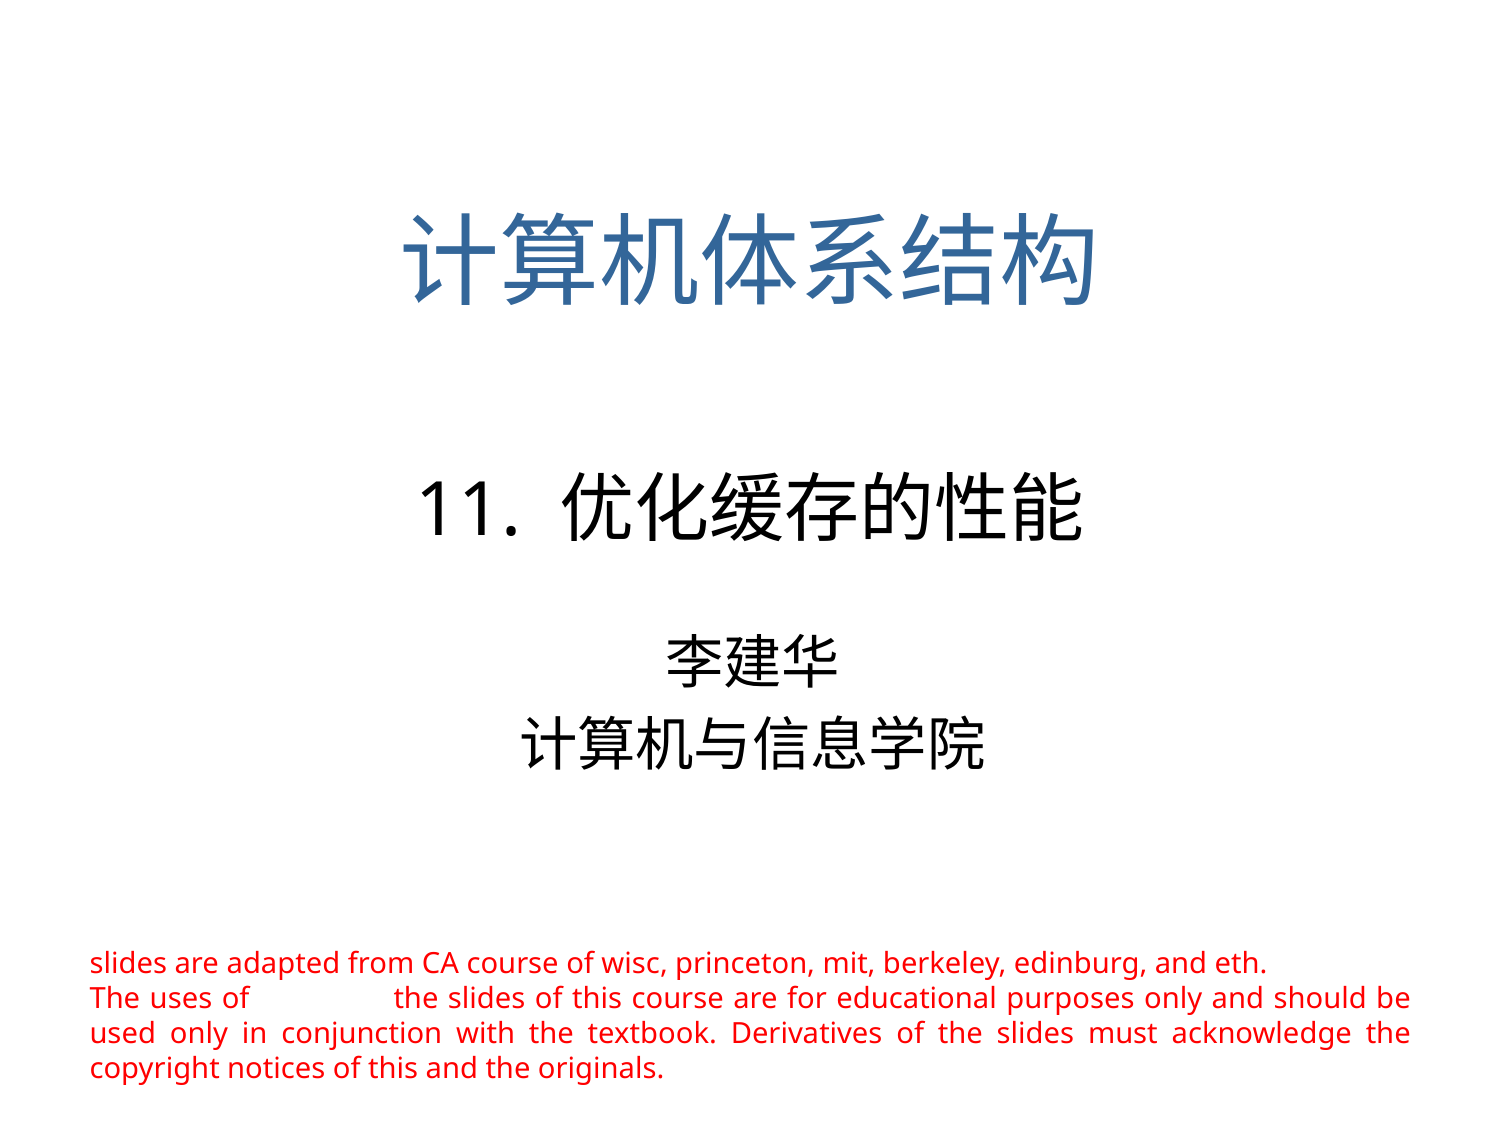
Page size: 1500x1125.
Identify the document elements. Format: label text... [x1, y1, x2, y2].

subtitle 11. 优化缓存的性能 [225, 452, 1275, 577]
text_box 李建华 计算机与信息学院 [78, 617, 1427, 785]
text_box slides are adapted from CA course of wisc, princeton, mit, berkeley, edinburg, and eth. The uses of the slides of this course are for educational purposes only and should be used only in conjunction with the textbook. Derivatives of the slides must acknowledge the copyright notices of this and the originals. [74, 937, 1427, 1092]
title 计算机体系结构 [74, 163, 1425, 352]
